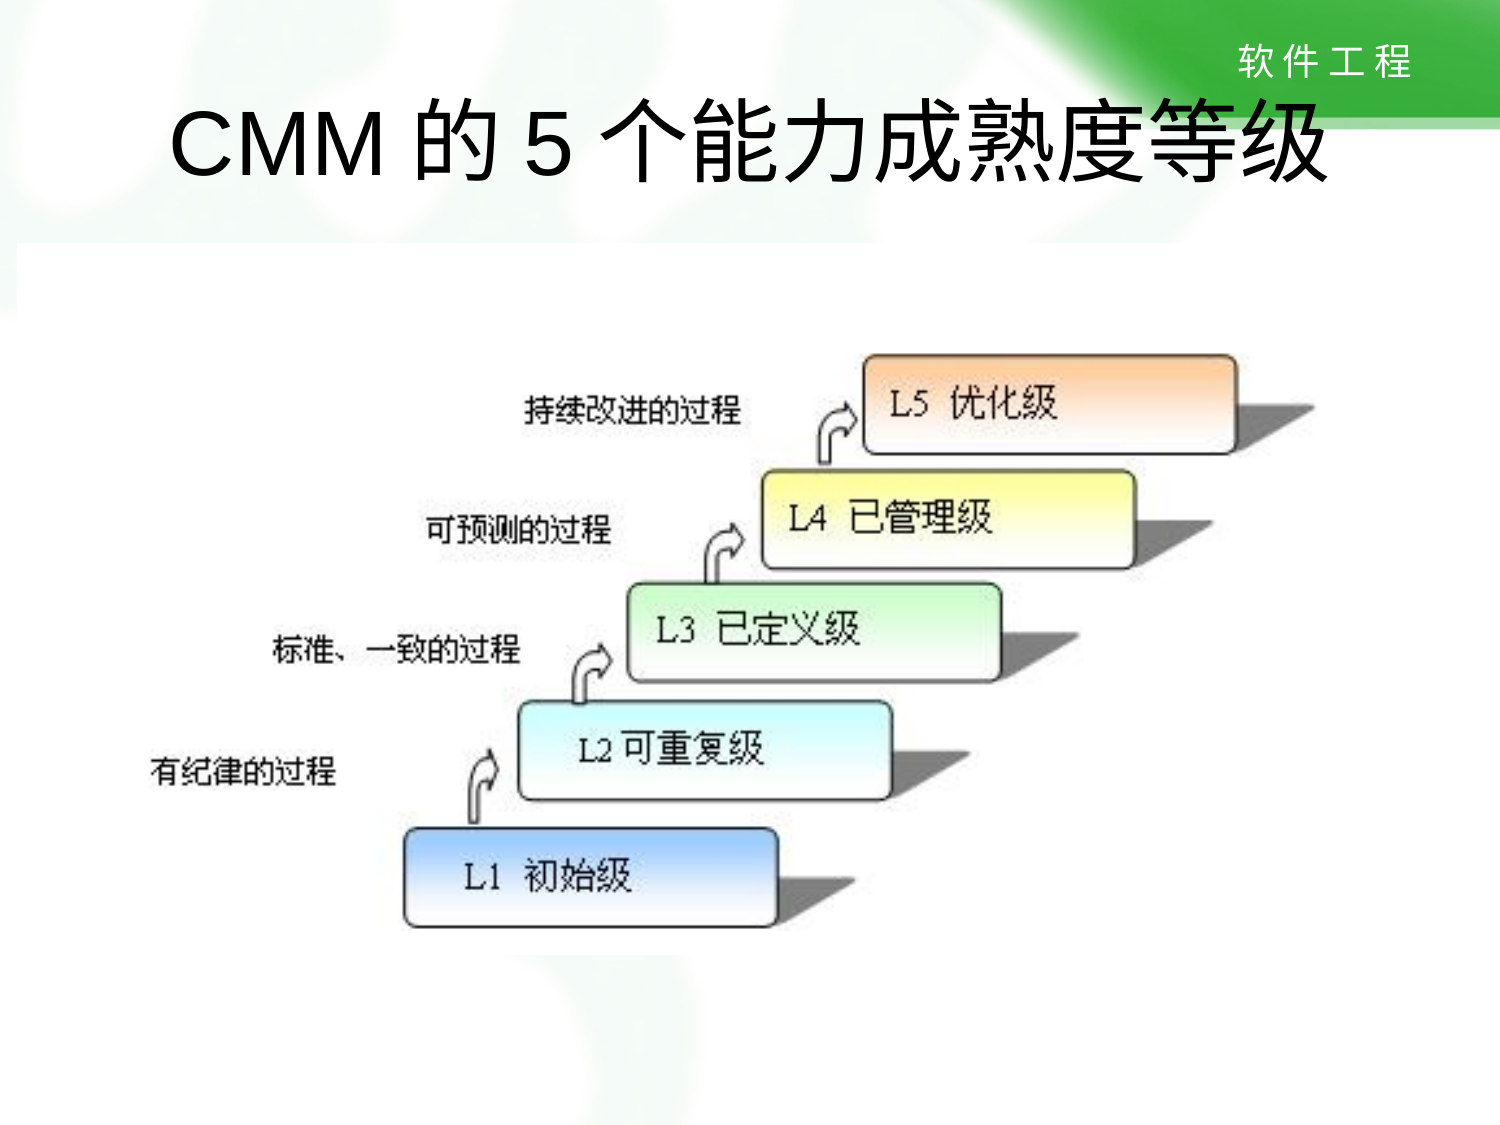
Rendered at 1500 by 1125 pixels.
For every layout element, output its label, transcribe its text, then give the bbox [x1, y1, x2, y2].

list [17, 243, 1437, 955]
title CMM的5个能力成熟度等级 [75, 45, 1425, 233]
picture [0, 0, 1500, 1125]
